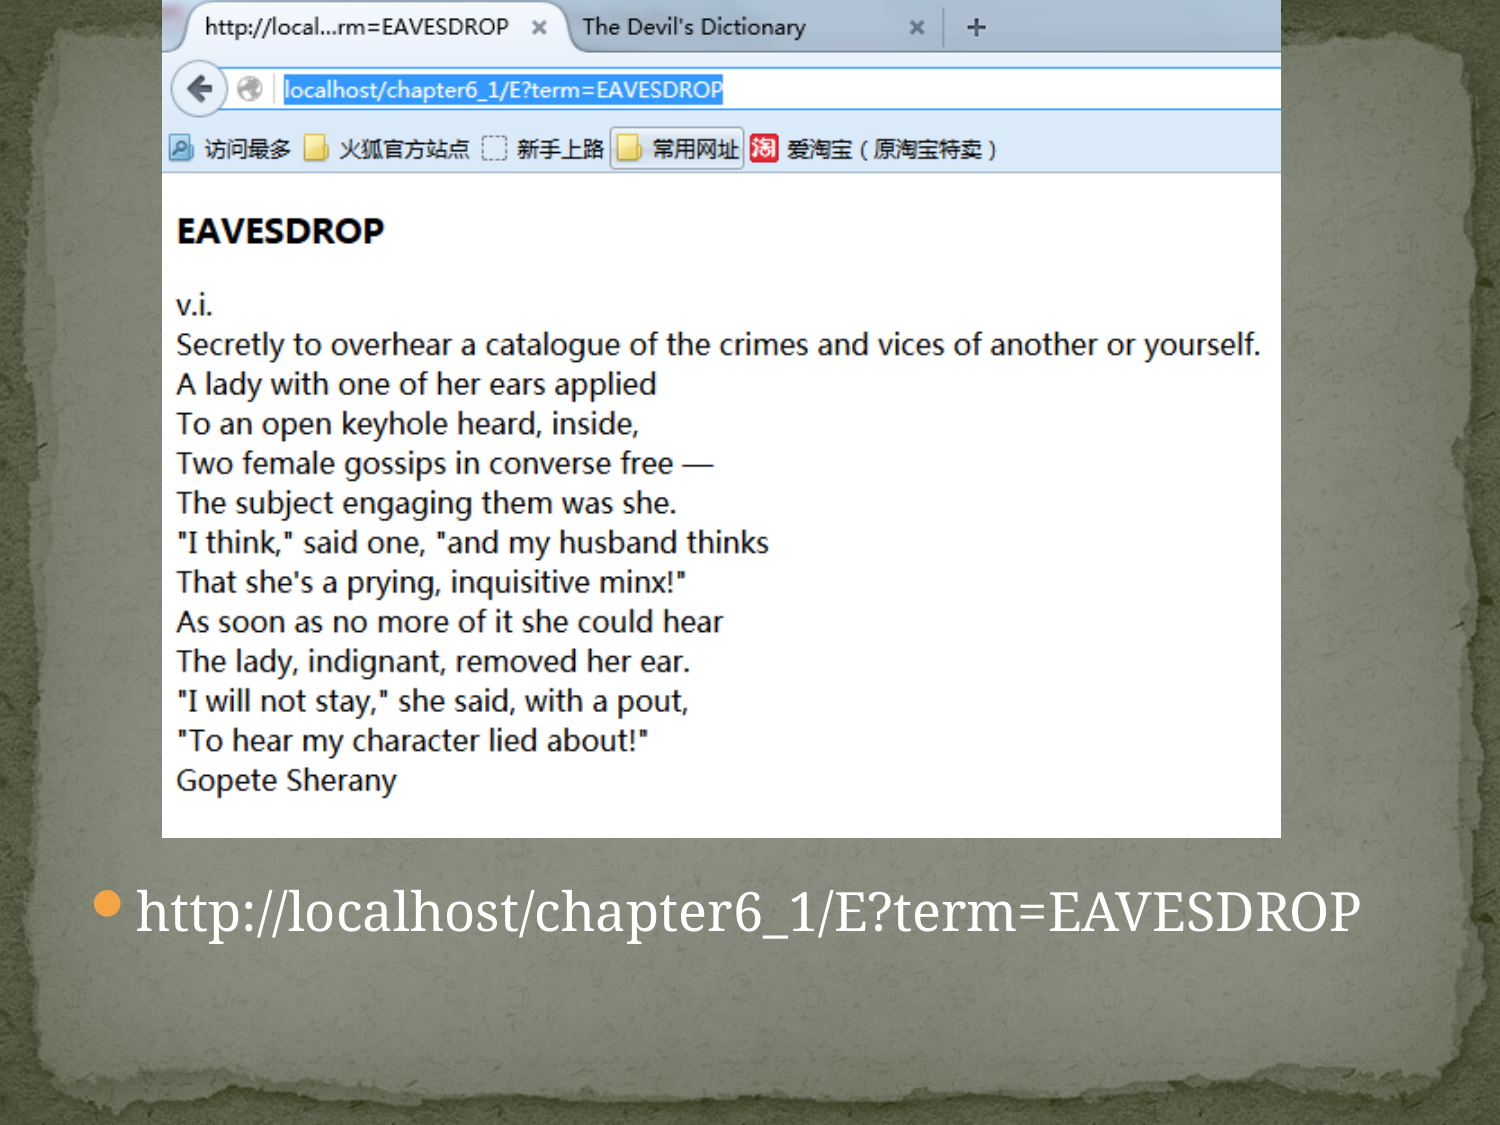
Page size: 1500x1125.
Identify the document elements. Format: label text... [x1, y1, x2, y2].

list http://localhost/chapter6_1/E?term=EAVESDROP [74, 249, 1426, 1001]
picture [0, 0, 1500, 1125]
